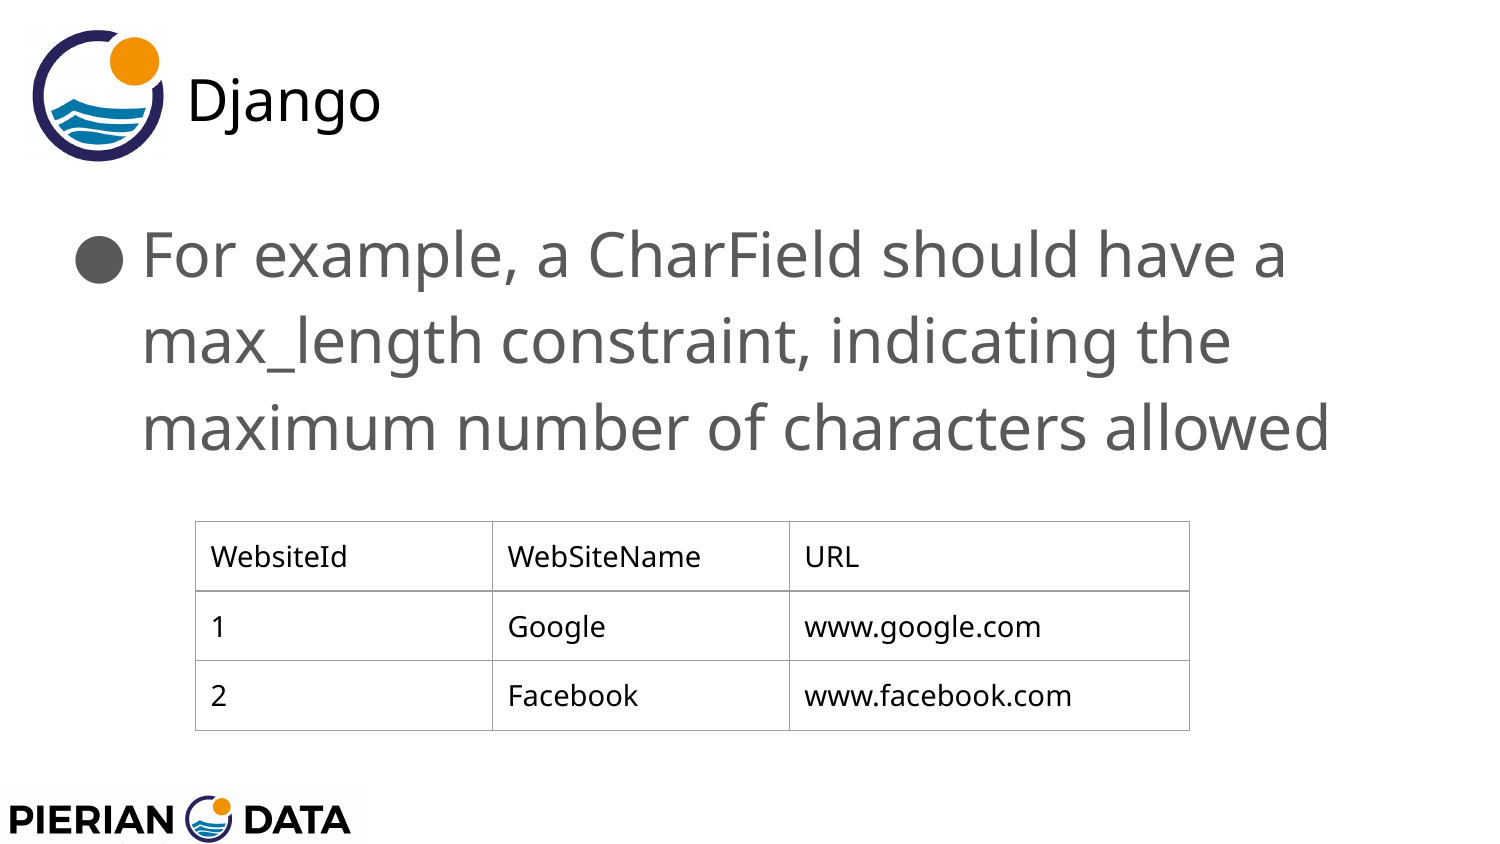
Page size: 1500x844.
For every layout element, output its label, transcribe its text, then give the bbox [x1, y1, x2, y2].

table_header WebSiteName [493, 522, 789, 590]
table_cell www.facebook.com [790, 661, 1189, 730]
table_cell Google [493, 592, 789, 660]
picture [0, 787, 368, 844]
table_header URL [790, 522, 1189, 590]
table_cell www.google.com [790, 592, 1189, 660]
title Django [176, 48, 1449, 143]
picture [24, 24, 172, 167]
table_cell 1 [196, 592, 492, 660]
table_cell 2 [196, 661, 492, 730]
list For example, a CharField should have a max_length constraint, indicating the maximum number of characters allowed [51, 189, 1449, 750]
table_header WebsiteId [196, 522, 492, 590]
table_cell Facebook [493, 661, 789, 730]
